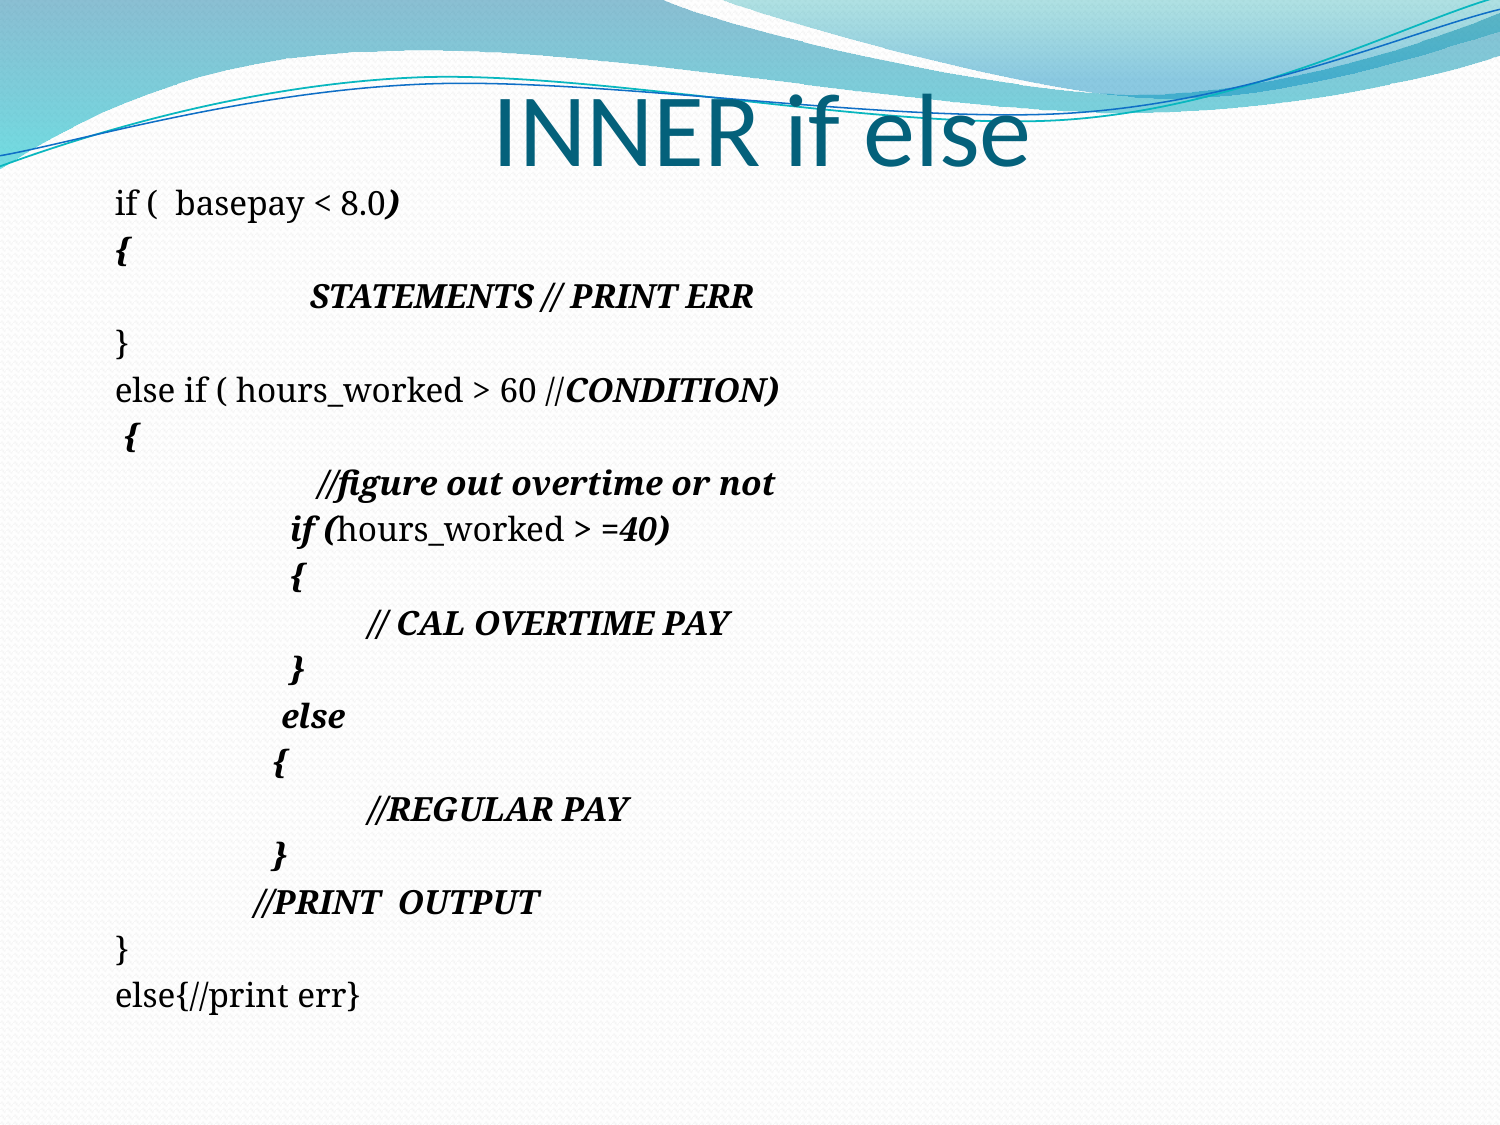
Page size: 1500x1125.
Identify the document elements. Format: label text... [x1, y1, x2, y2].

title INNER if else [87, 0, 1438, 188]
list if ( basepay < 8.0) { STATEMENTS // PRINT ERR } else if ( hours_worked > 60 //CONDITION) { //figure out overtime or not if (hours_worked > =40) { // CAL OVERTIME PAY } else { //REGULAR PAY } //PRINT OUTPUT } else{//print err} [99, 174, 1450, 1045]
